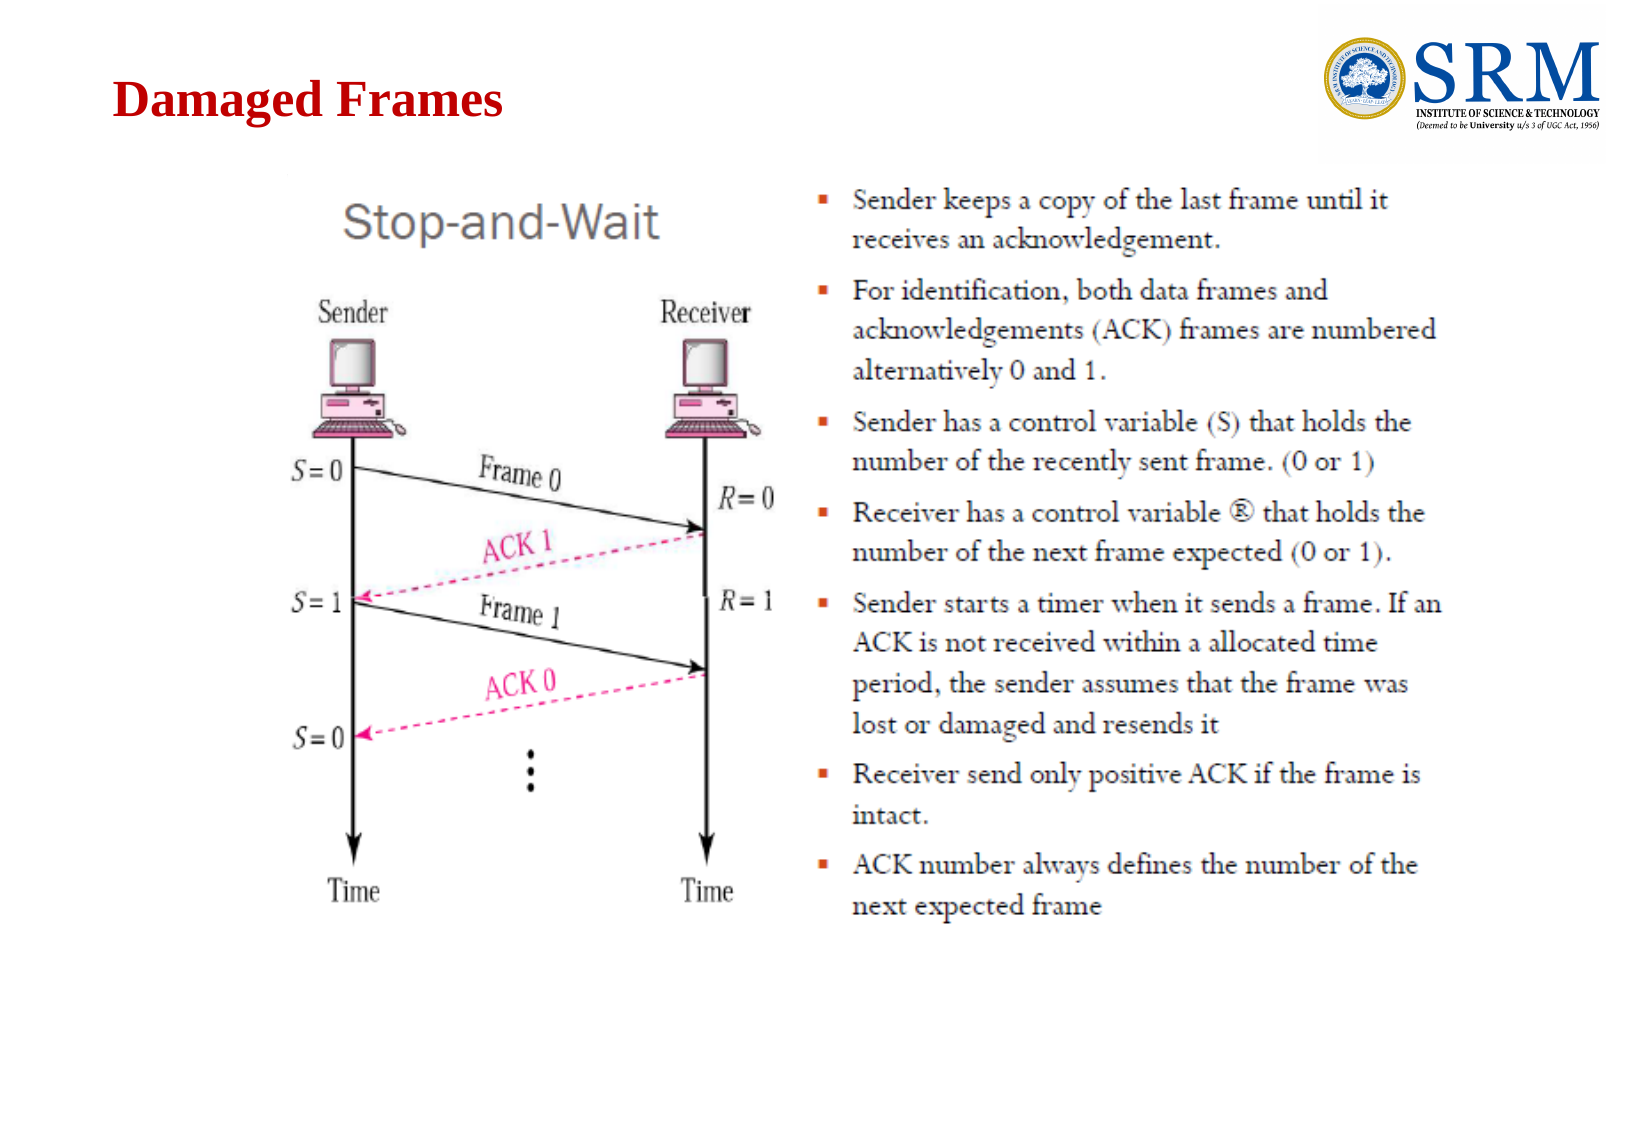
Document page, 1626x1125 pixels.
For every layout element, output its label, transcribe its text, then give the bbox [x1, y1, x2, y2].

text_box Damaged Frames [112, 37, 538, 163]
picture [287, 174, 1451, 1001]
picture [1318, 4, 1606, 164]
